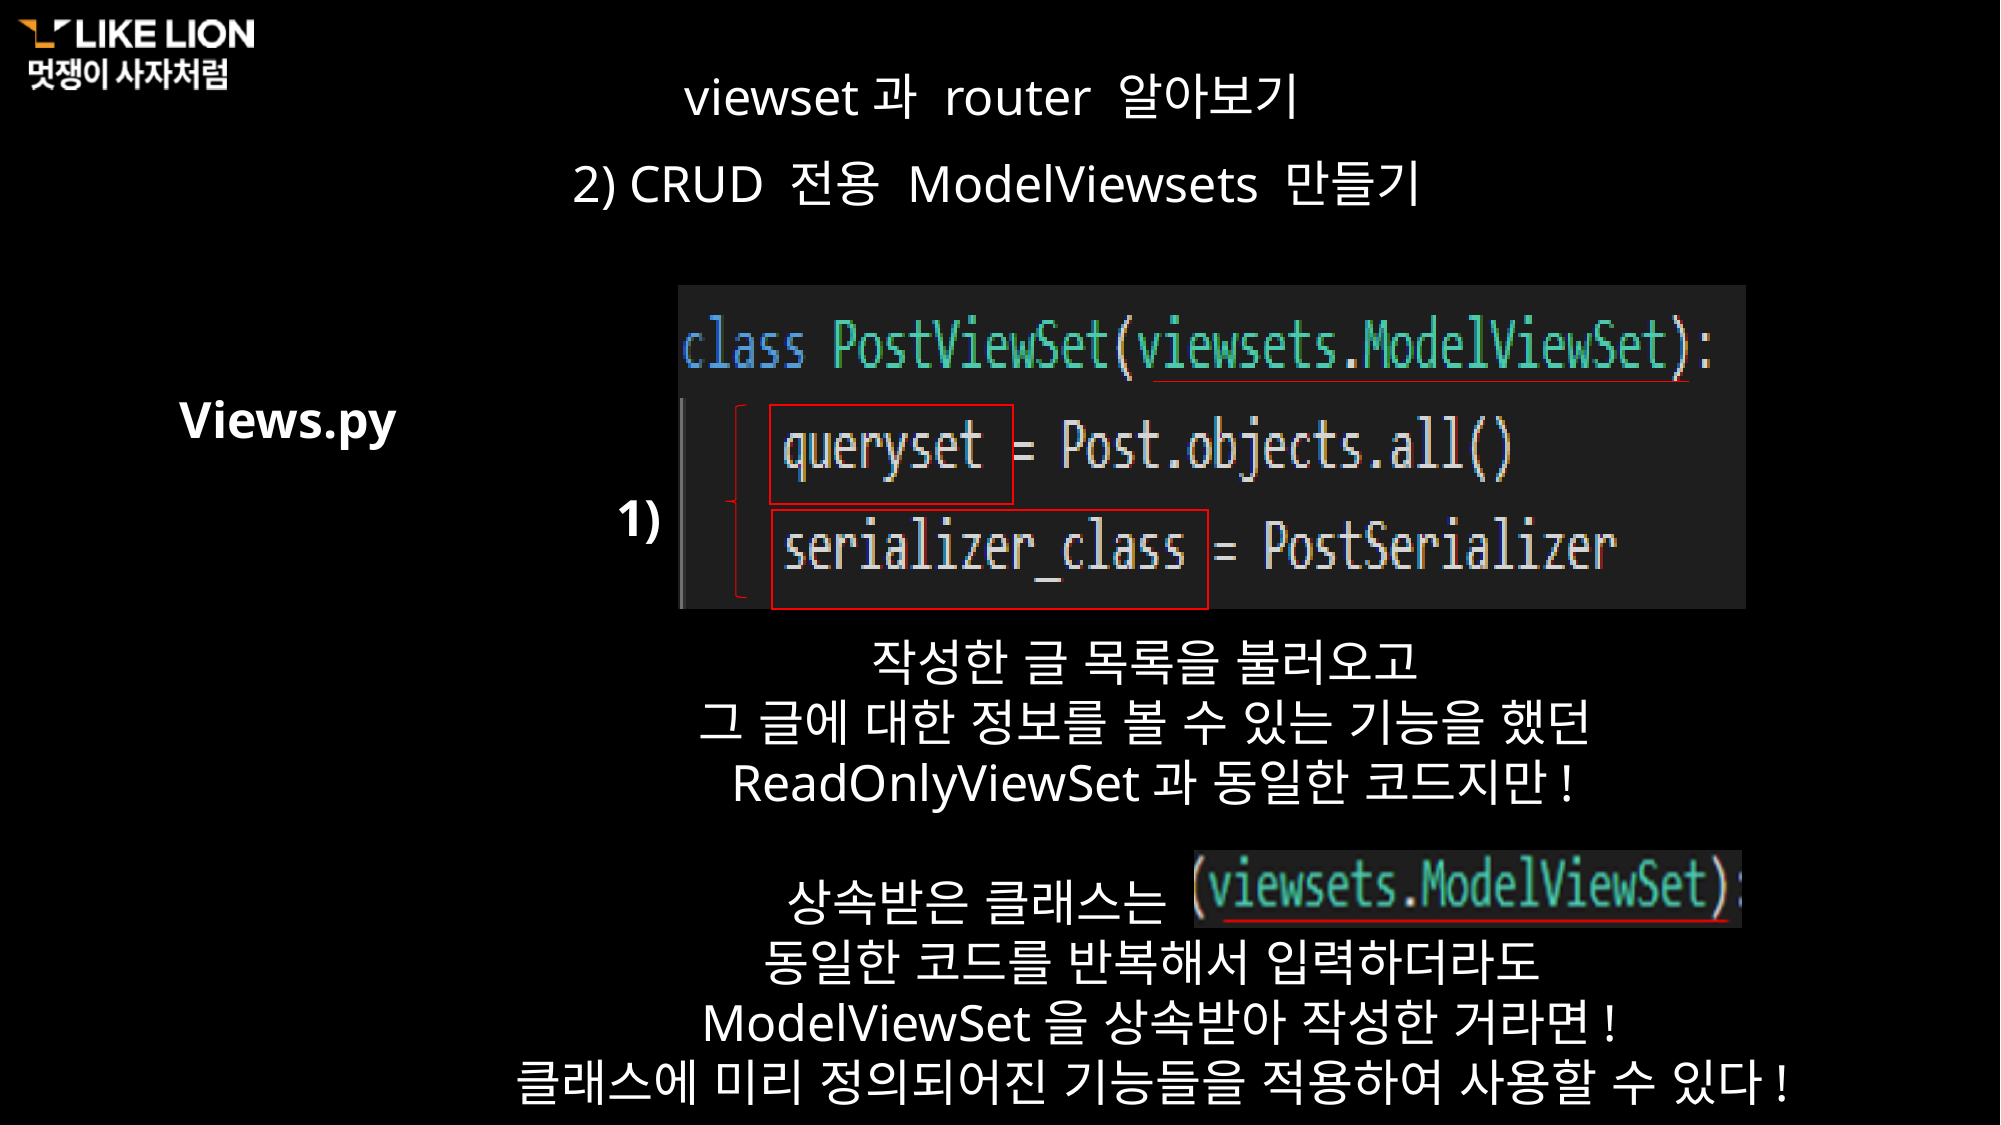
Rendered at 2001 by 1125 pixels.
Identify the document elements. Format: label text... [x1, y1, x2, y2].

text_box viewset과 router 알아보기 [670, 58, 1330, 134]
picture [678, 285, 1746, 609]
text_box 2) CRUD 전용 ModelViewsets 만들기 [558, 144, 1466, 220]
text_box Views.py [0, 344, 678, 456]
picture [7, 10, 278, 107]
text_box 작성한 글 목록을 불러오고 그 글에 대한 정보를 볼 수 있는 기능을 했던 ReadOnlyViewSet과 동일한 코드지만! 상속받은 클래스는 아러ㅣ아ㅓ리ㅏ 동일한 코드를 반복해서 입력하더라도 ModelViewSet을 상속받아 작성한 거라면! 클래스에 미리 정의되어진 기능들을 적용하여 사용할 수 있다! [396, 624, 1909, 1125]
picture [1194, 850, 1742, 928]
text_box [254, 405, 1037, 598]
